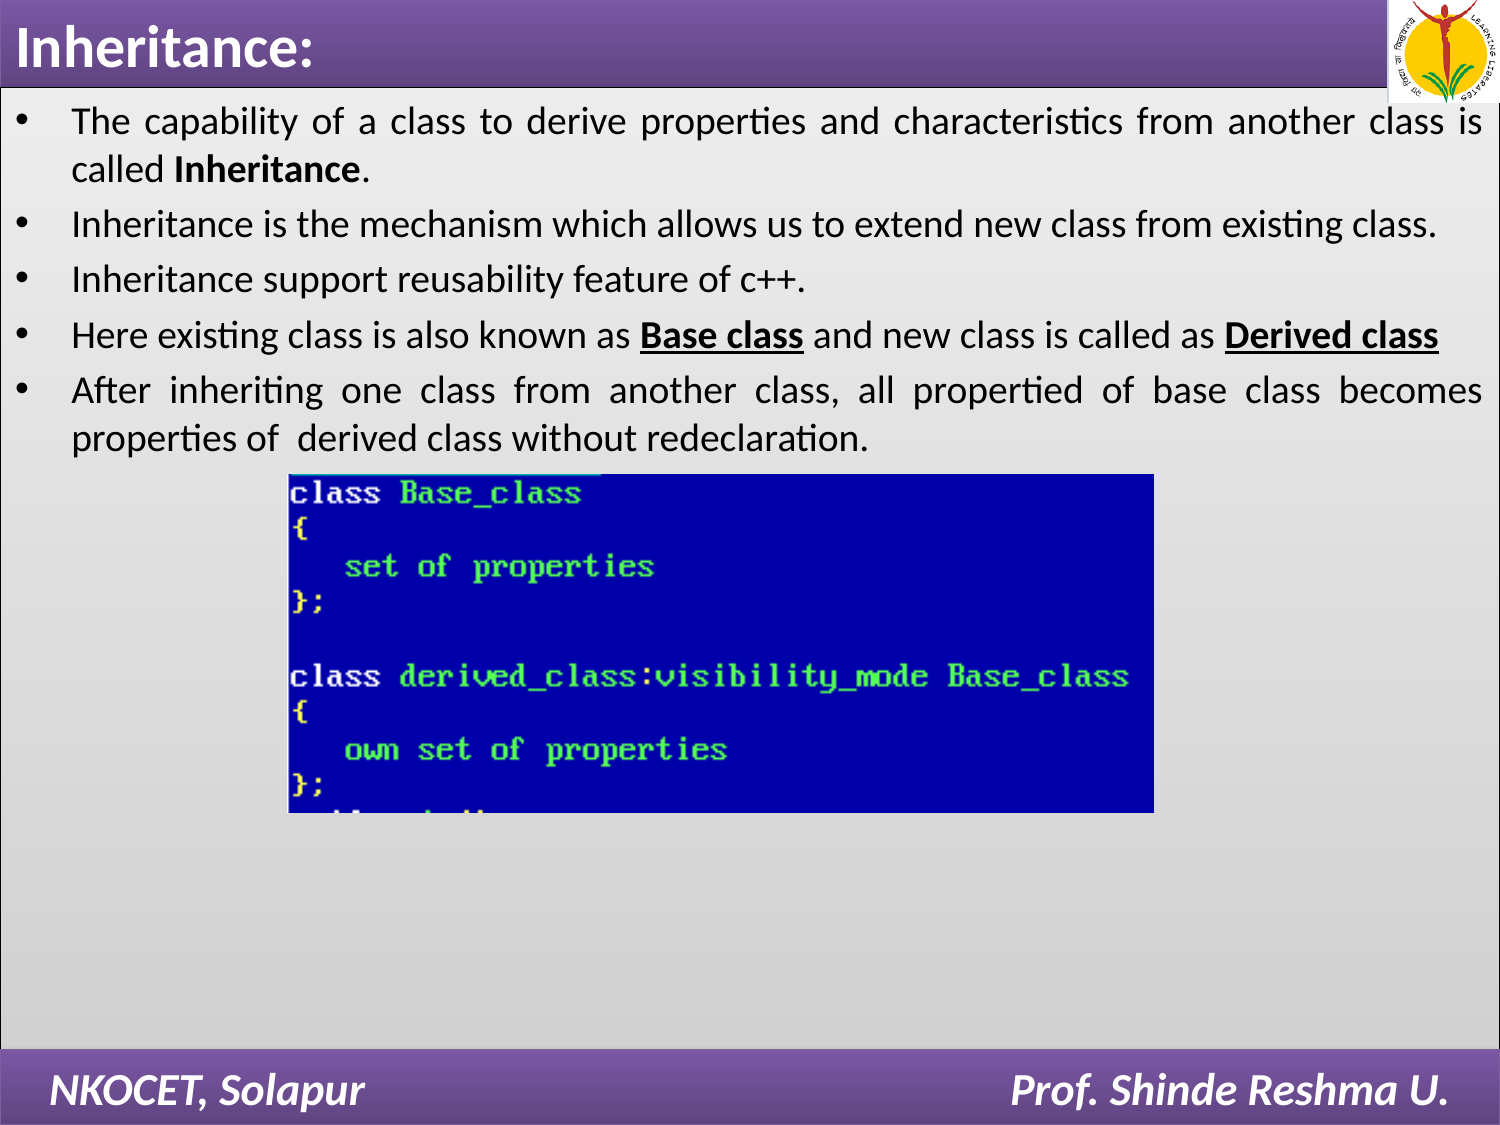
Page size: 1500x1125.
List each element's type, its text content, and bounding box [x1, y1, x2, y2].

picture [1387, 0, 1500, 104]
text_box NKOCET, Solapur Prof. Shinde Reshma U. [0, 1049, 1500, 1125]
list The capability of a class to derive properties and characteristics from another class is called Inheritance. Inheritance is the mechanism which allows us to extend new class from existing class. Inheritance support reusability feature of c++. Here existing class is also known as Base class and new class is called as Derived class After inheriting one class from another class, all propertied of base class becomes properties of derived class without redeclaration. [0, 87, 1500, 1049]
title Inheritance: [0, 0, 1385, 86]
picture [287, 474, 1155, 813]
